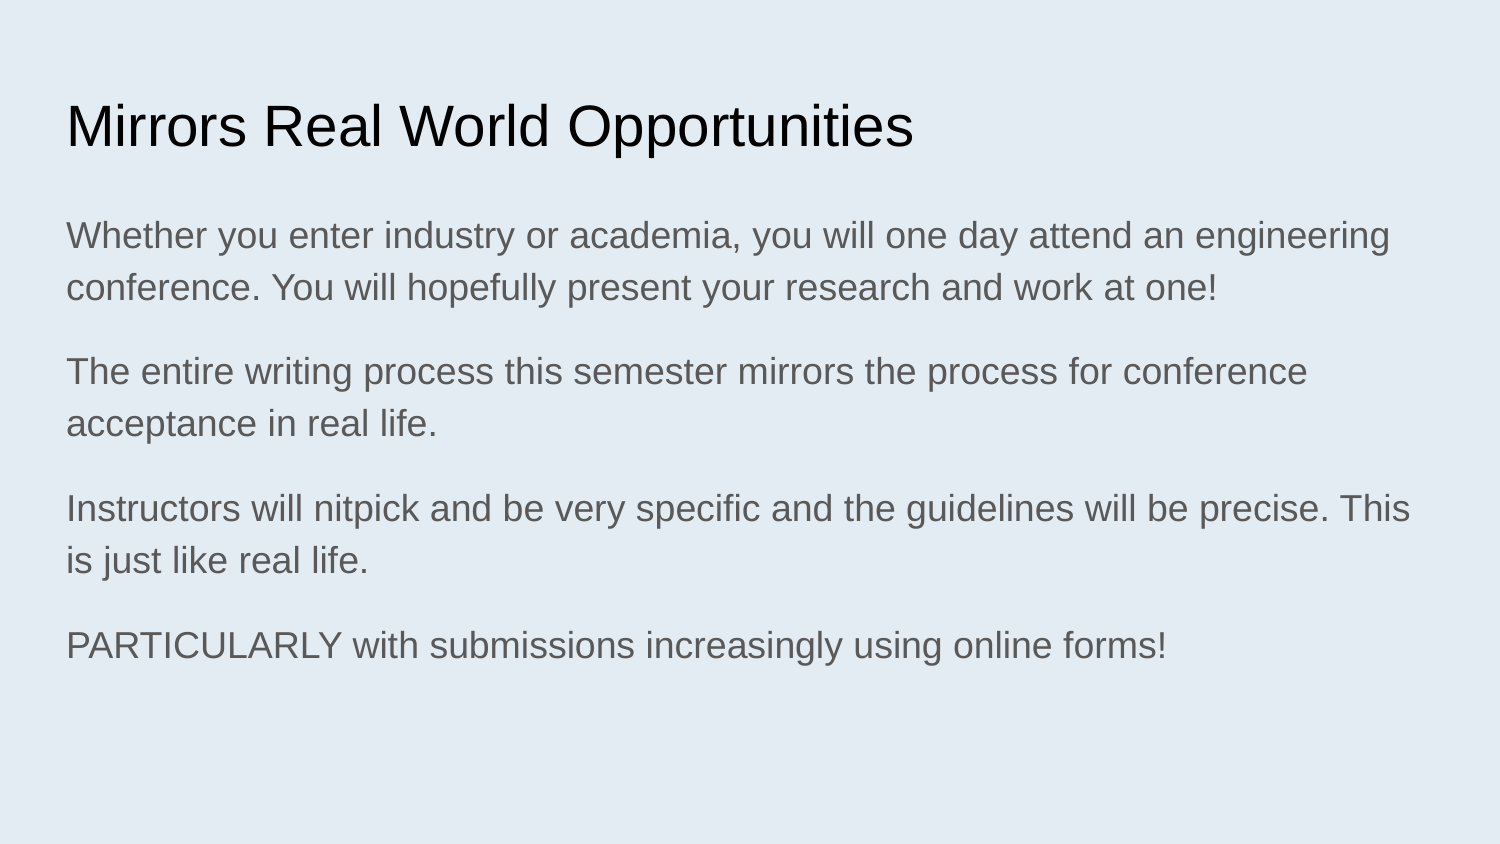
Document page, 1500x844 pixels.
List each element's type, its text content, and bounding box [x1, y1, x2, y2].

title Mirrors Real World Opportunities [51, 72, 1449, 167]
list Whether you enter industry or academia, you will one day attend an engineering conference. You will hopefully present your research and work at one! The entire writing process this semester mirrors the process for conference acceptance in real life. Instructors will nitpick and be very specific and the guidelines will be precise. This is just like real life. PARTICULARLY with submissions increasingly using online forms! [51, 189, 1449, 750]
